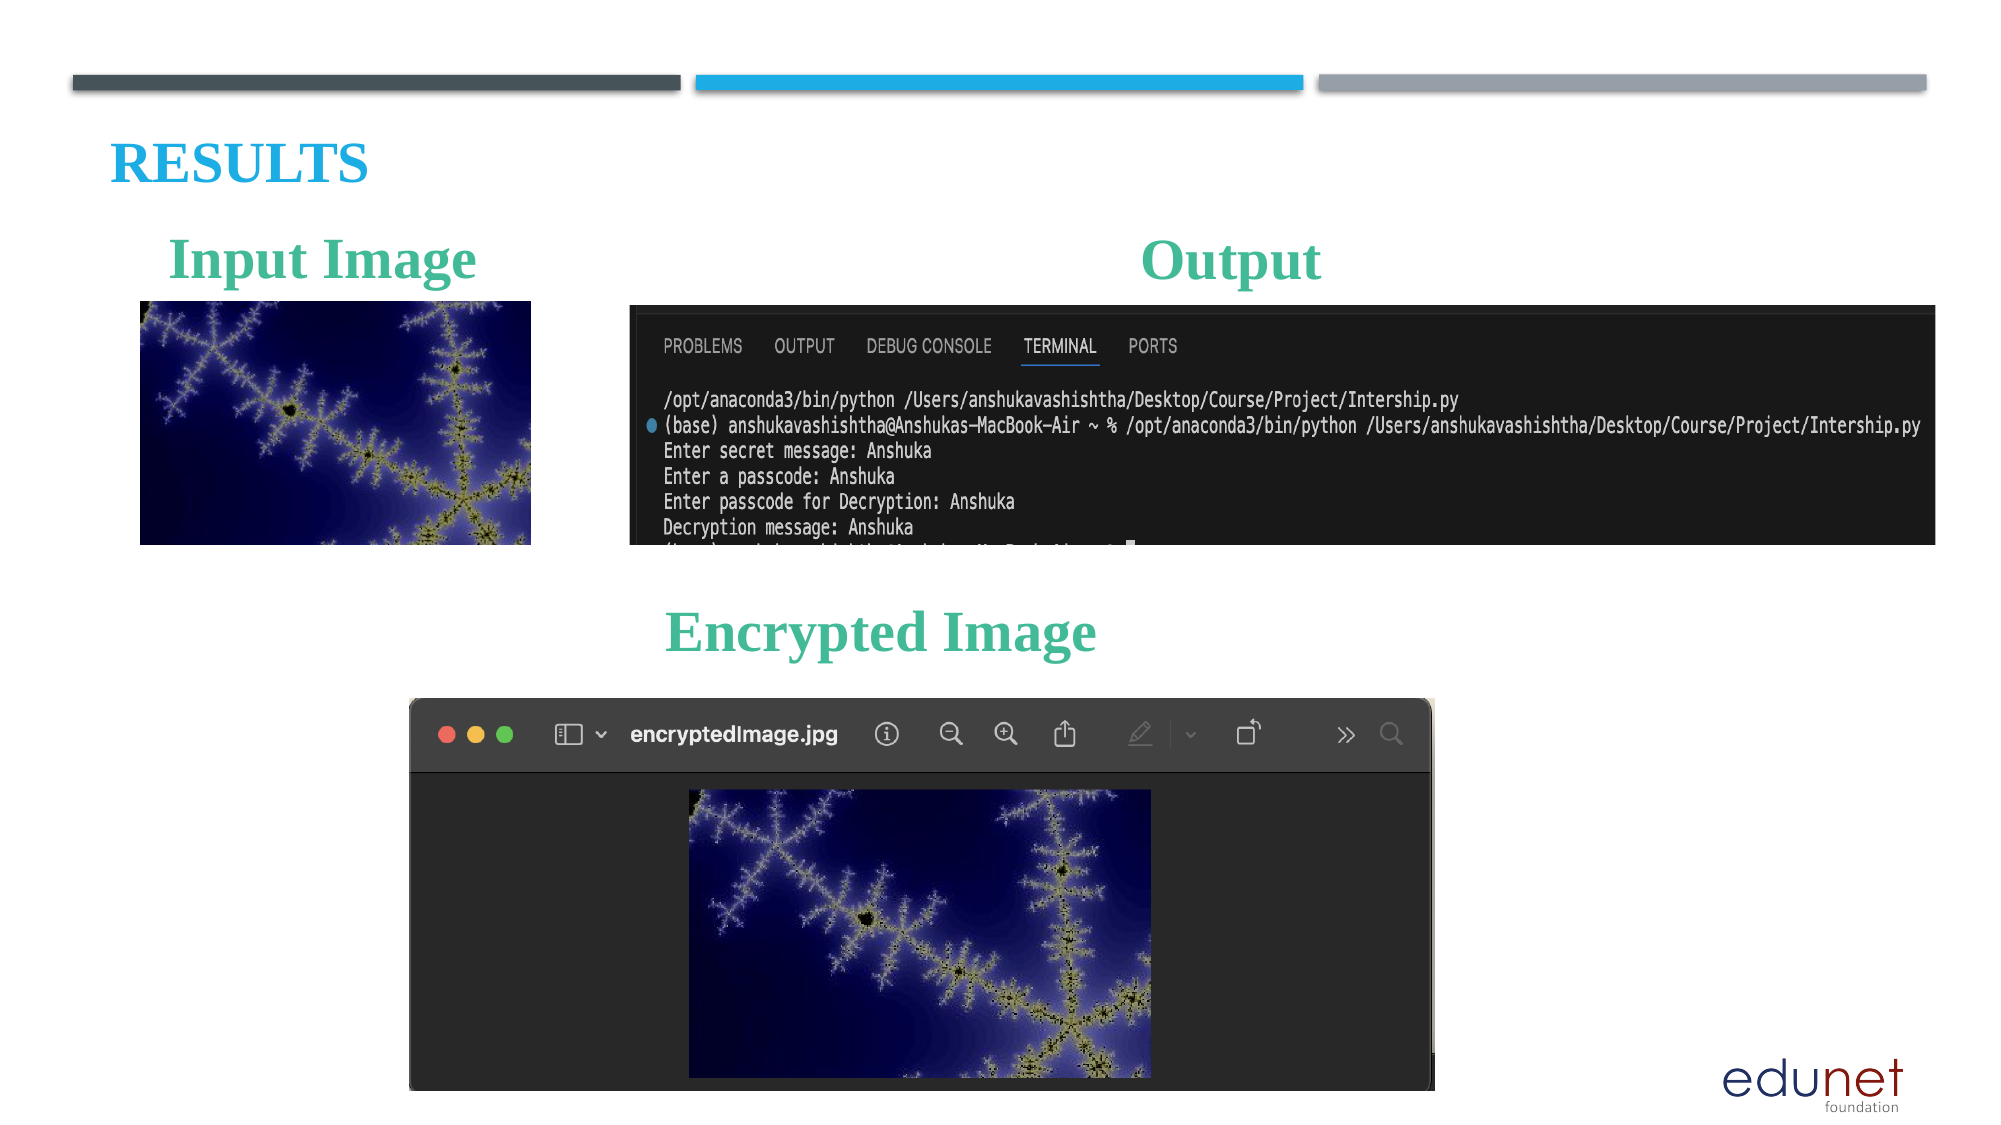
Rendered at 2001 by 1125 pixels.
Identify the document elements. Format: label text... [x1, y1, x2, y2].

picture [140, 300, 532, 546]
text_box Output [1125, 213, 1601, 299]
text_box Input Image [153, 212, 519, 298]
picture [629, 305, 1936, 546]
picture [1719, 1056, 1905, 1116]
title Results [95, 115, 1905, 203]
picture [408, 697, 1435, 1092]
text_box Encrypted Image [650, 585, 1126, 671]
